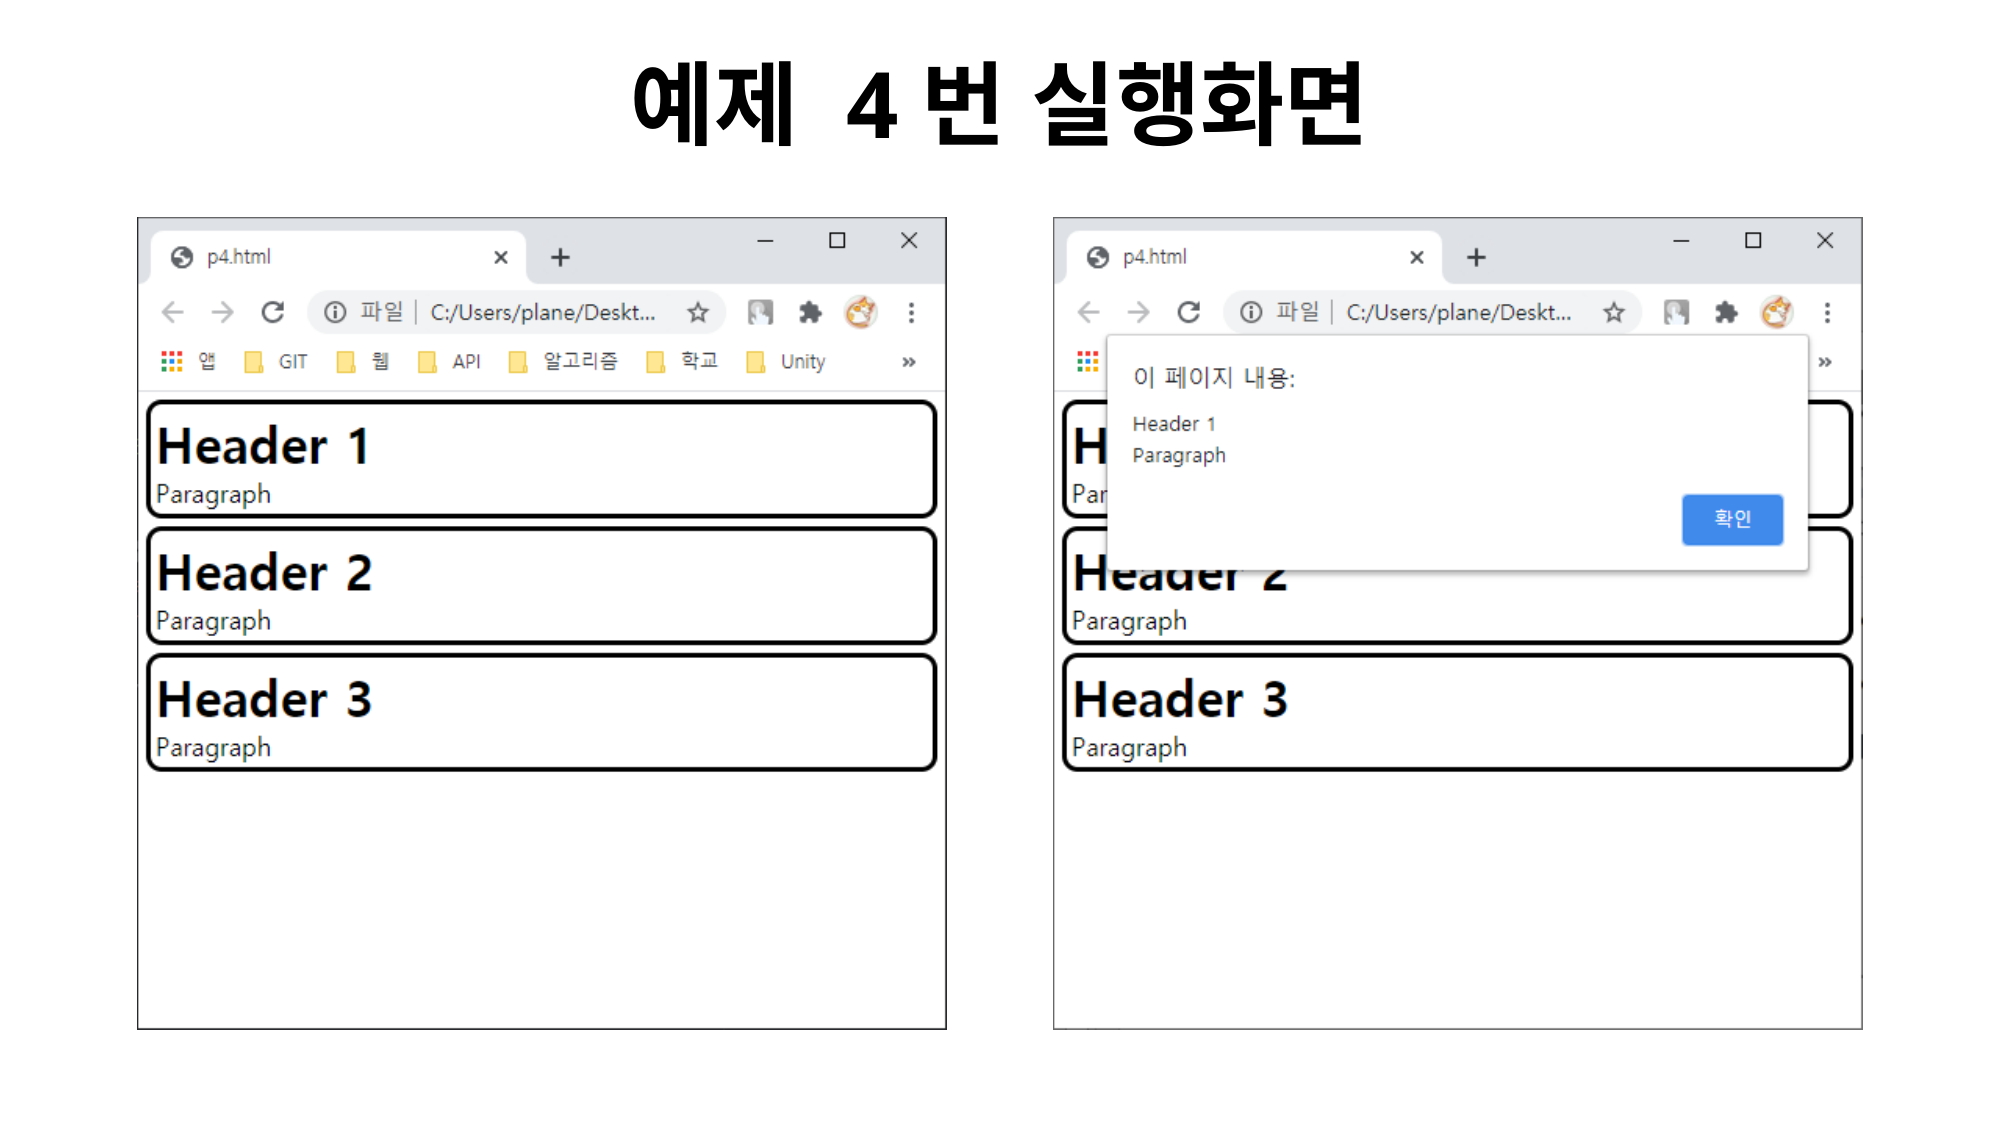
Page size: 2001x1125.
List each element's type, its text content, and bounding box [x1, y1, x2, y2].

title 예제 4번 실행화면 [137, 0, 1863, 218]
picture [137, 217, 947, 1030]
picture [1053, 217, 1863, 1030]
